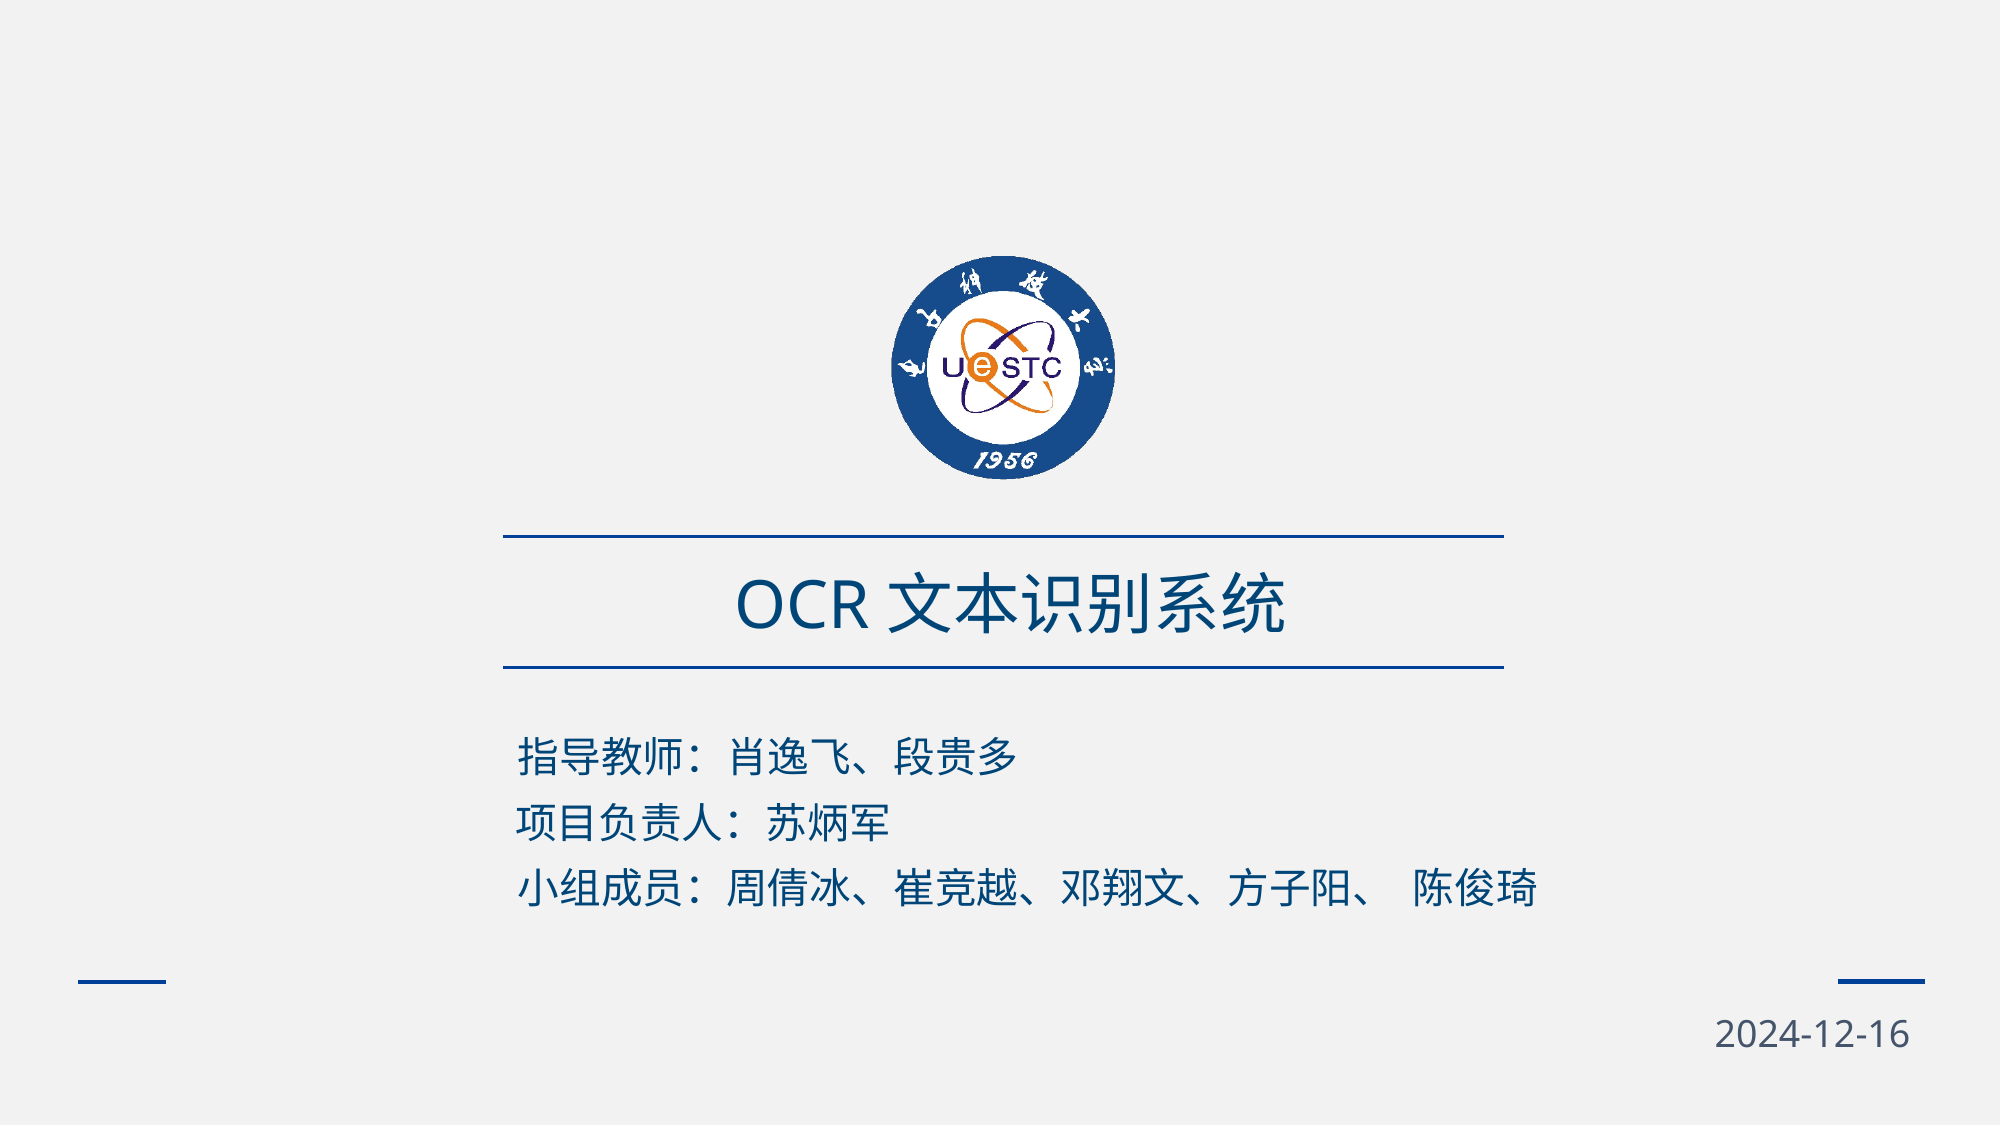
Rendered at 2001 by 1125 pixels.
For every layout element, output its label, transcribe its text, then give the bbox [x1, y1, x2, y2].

picture [879, 242, 1130, 492]
text_box OCR文本识别系统 [500, 553, 1521, 649]
text_box 2024-12-16 [1537, 1002, 1926, 1063]
text_box 指导教师：肖逸飞、段贵多 [502, 723, 1507, 789]
text_box 小组成员：周倩冰、崔竞越、邓翔文、方子阳、 陈俊琦 [502, 854, 1602, 970]
text_box 项目负责人：苏炳军 [500, 789, 1505, 855]
